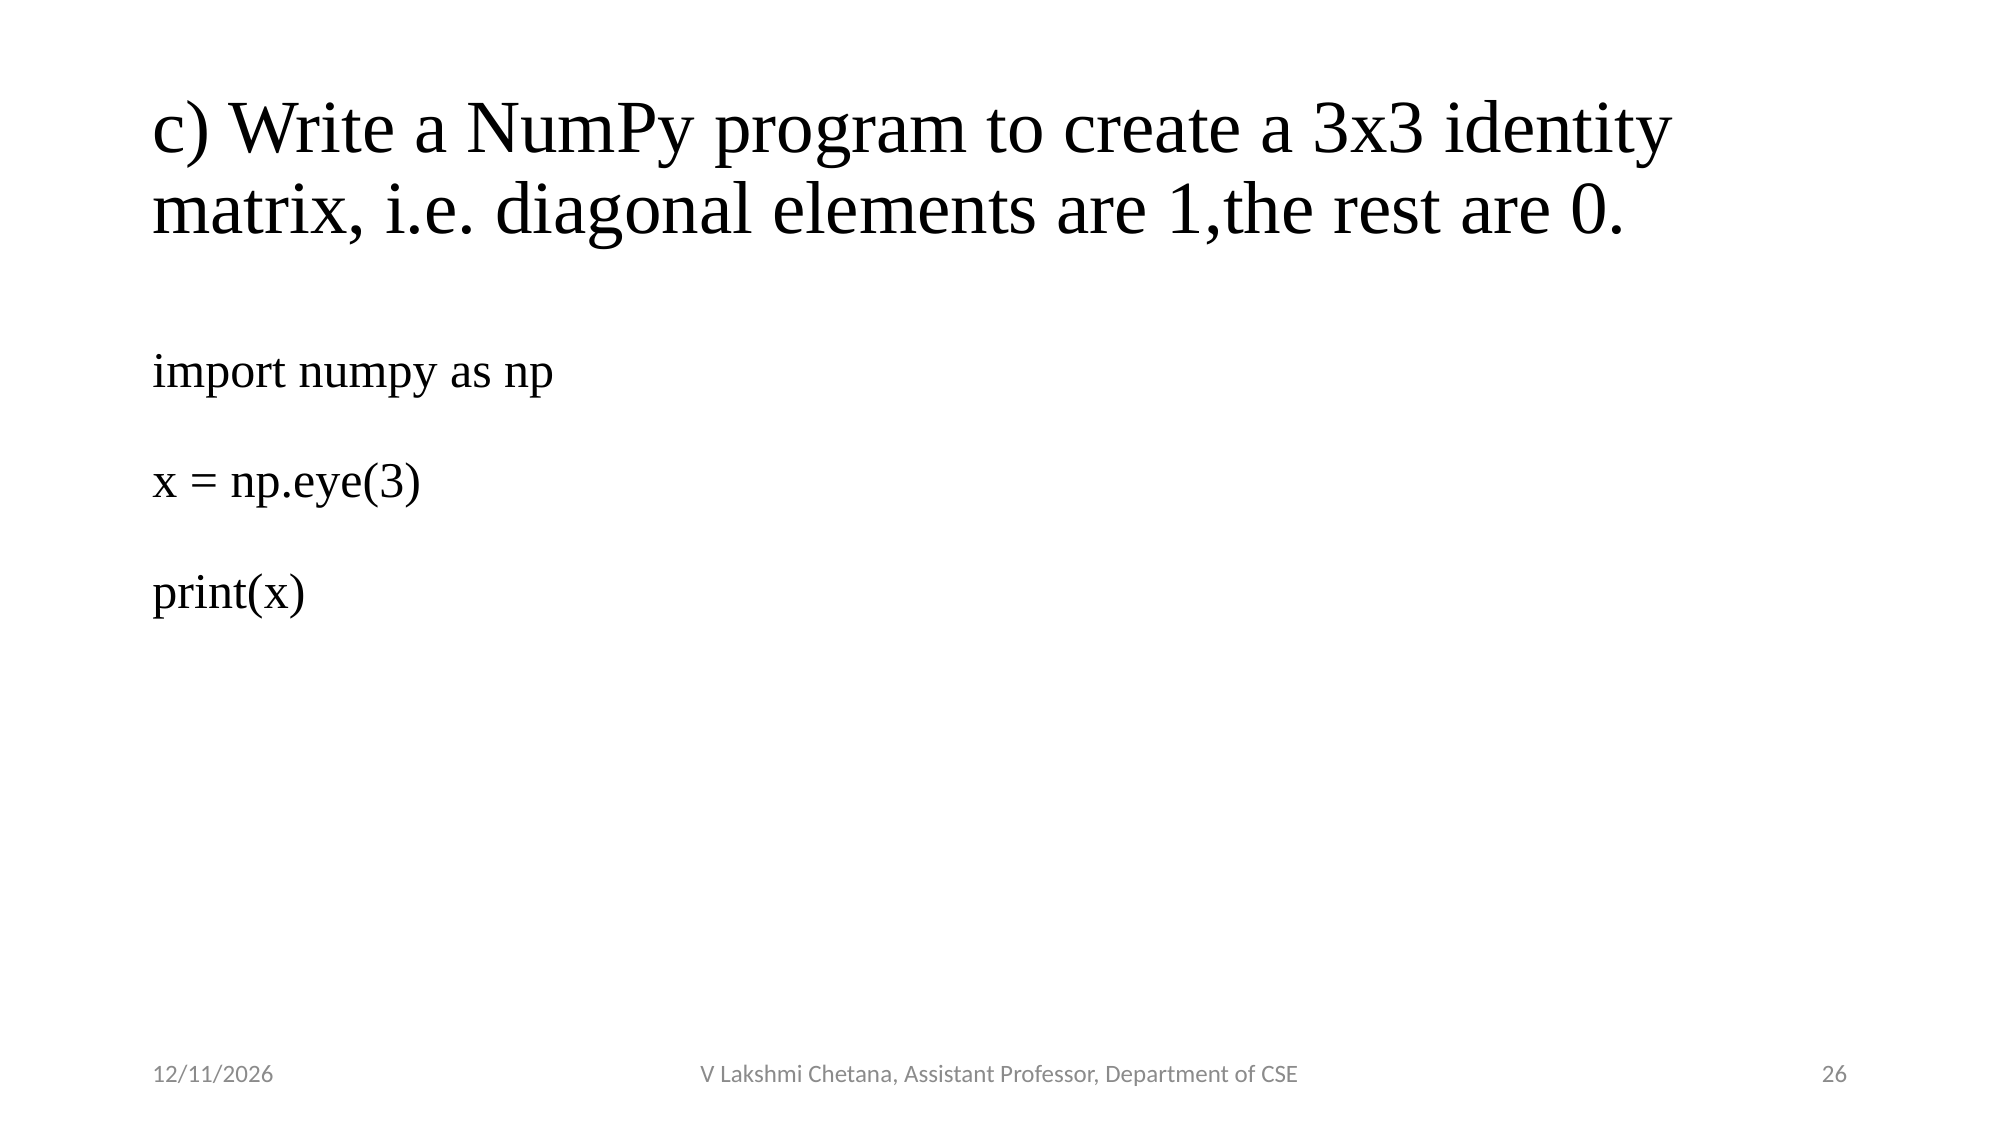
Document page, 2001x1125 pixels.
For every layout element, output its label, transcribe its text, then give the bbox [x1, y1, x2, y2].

footer V Lakshmi Chetana, Assistant Professor, Department of CSE [662, 1042, 1338, 1103]
title c) Write a NumPy program to create a 3x3 identity matrix, i.e. diagonal elements are 1,the rest are 0. [137, 59, 1863, 278]
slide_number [137, 1042, 588, 1103]
slide_number 26 [1412, 1042, 1863, 1103]
list import numpy as np x = np.eye(3) print(x) [137, 299, 1863, 1014]
